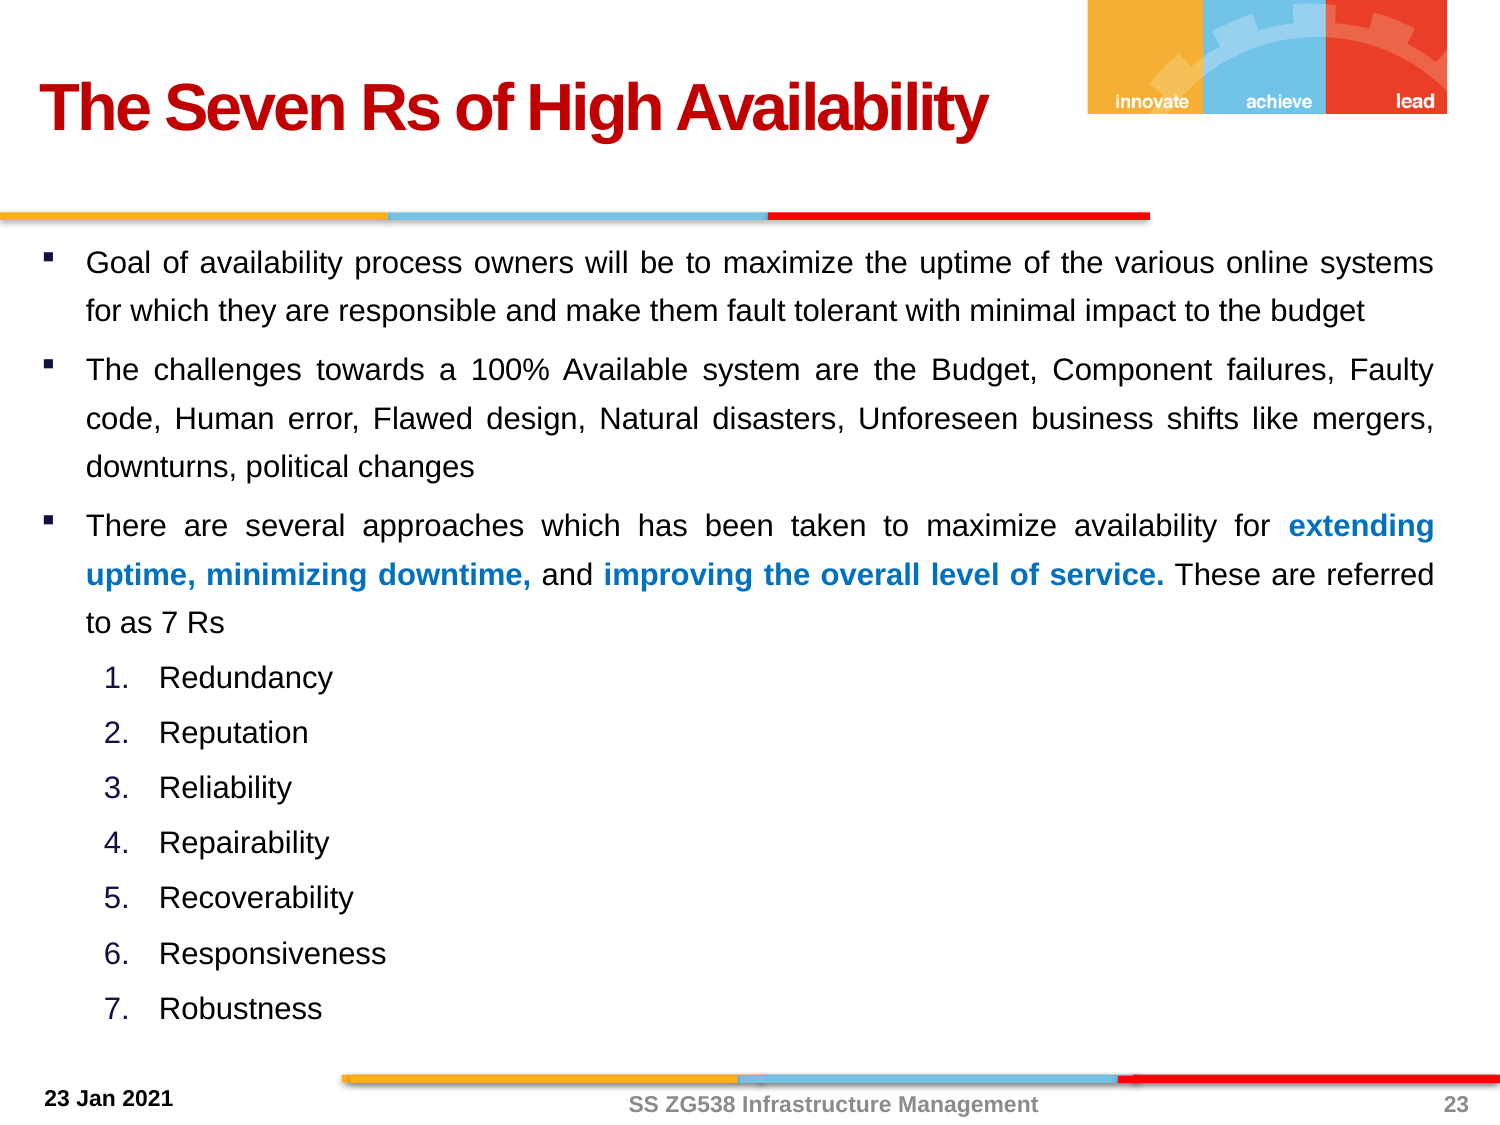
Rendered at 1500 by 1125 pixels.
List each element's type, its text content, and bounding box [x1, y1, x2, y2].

footer SS ZG538 Infrastructure Management [591, 1072, 1077, 1125]
list The Seven Rs of High Availability [24, 0, 1113, 213]
slide_number 23 [1401, 1072, 1485, 1125]
list Goal of availability process owners will be to maximize the uptime of the various online systems for which they are responsible and make them fault tolerant with minimal impact to the budget The challenges towards a 100% Available system are the Budget, Component failures, Faulty code, Human error, Flawed design, Natural disasters, Unforeseen business shifts like mergers, downturns, political changes There are several approaches which has been taken to maximize availability for extending uptime, minimizing downtime, and improving the overall level of service. These are referred to as 7 Rs Redundancy Reputation Reliability Repairability Recoverability Responsiveness Robustness [24, 223, 1450, 1043]
picture [1113, 0, 1448, 114]
